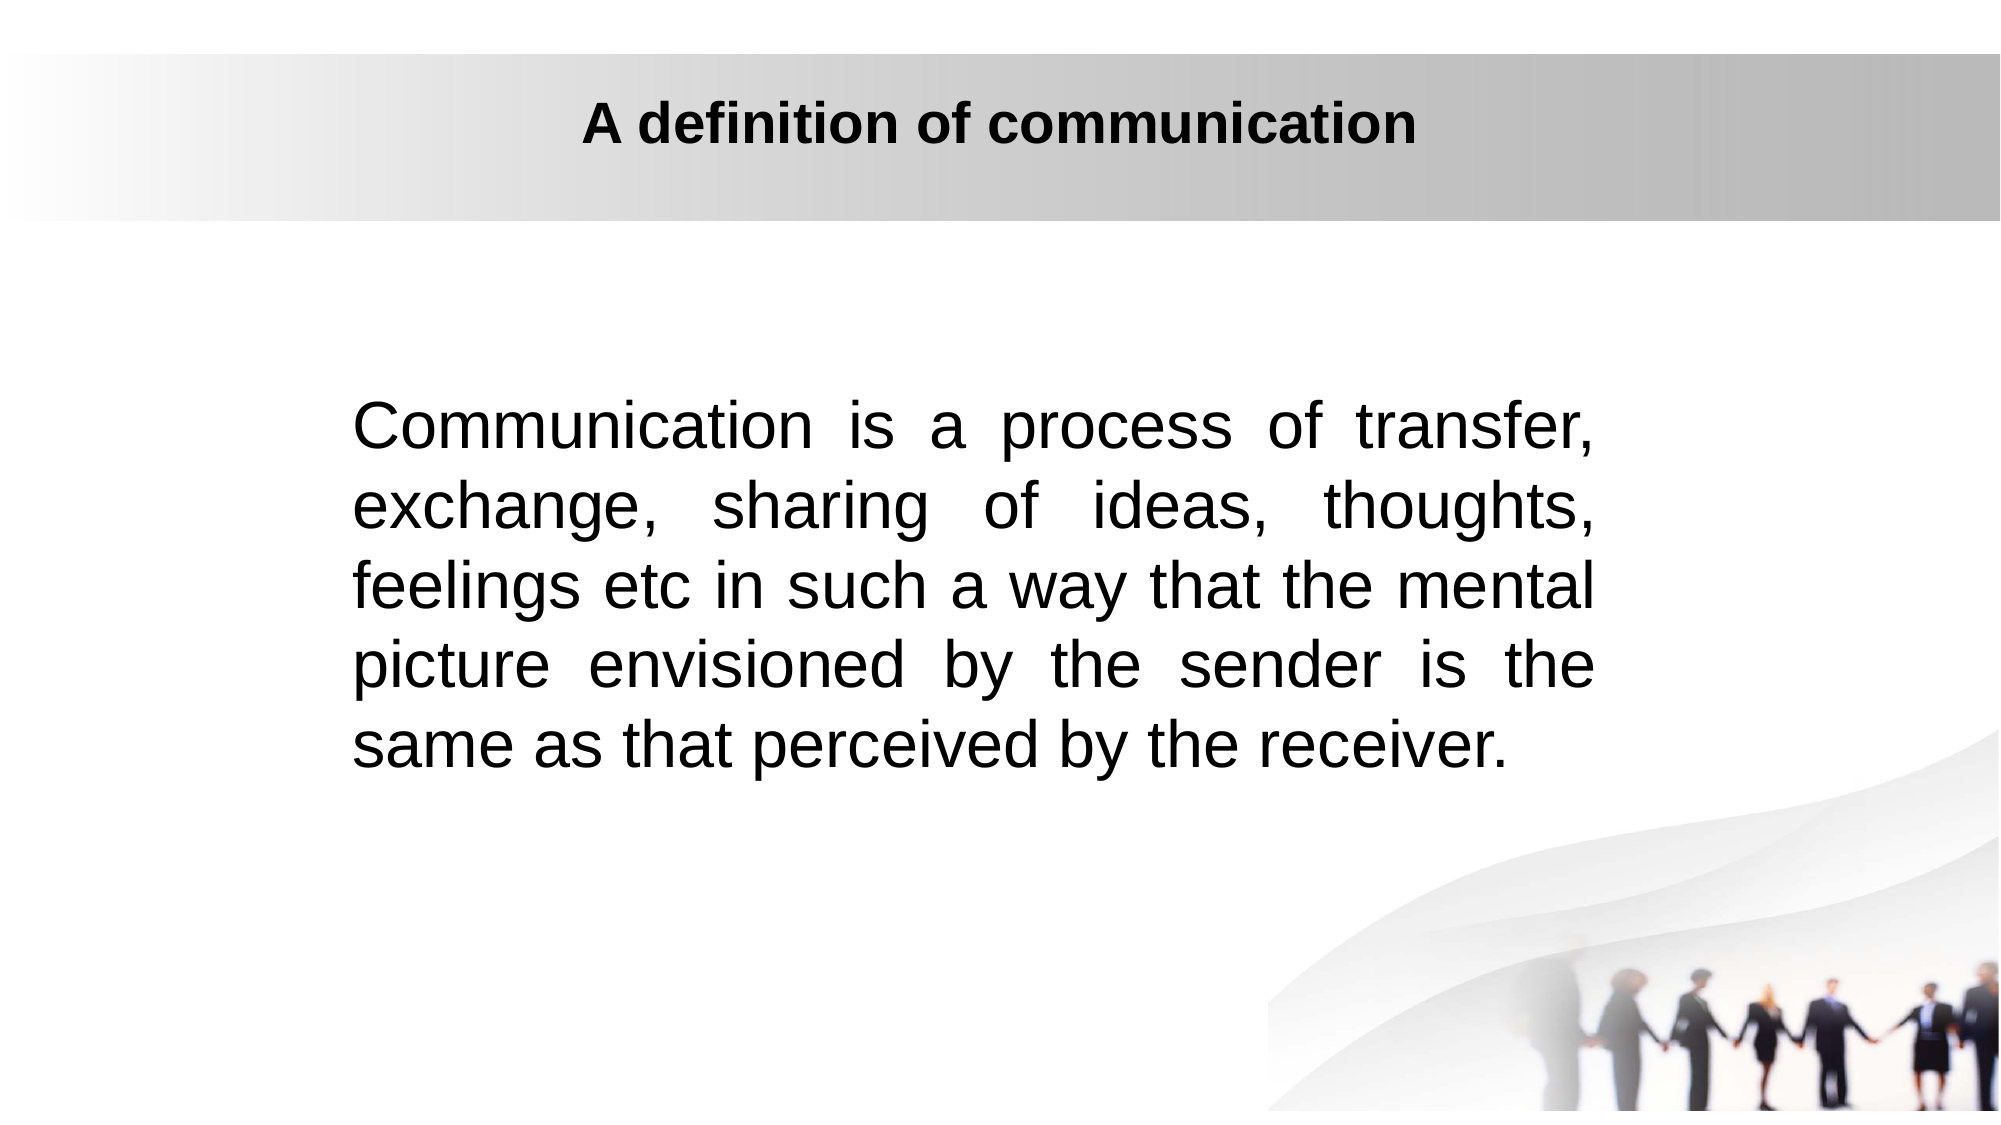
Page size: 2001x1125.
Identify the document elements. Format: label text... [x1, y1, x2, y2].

list Communication is a process of transfer, exchange, sharing of ideas, thoughts, feelings etc in such a way that the mental picture envisioned by the sender is the same as that perceived by the receiver. [337, 280, 1613, 1001]
title A definition of communication [324, 57, 1676, 183]
picture [1268, 728, 1999, 1111]
